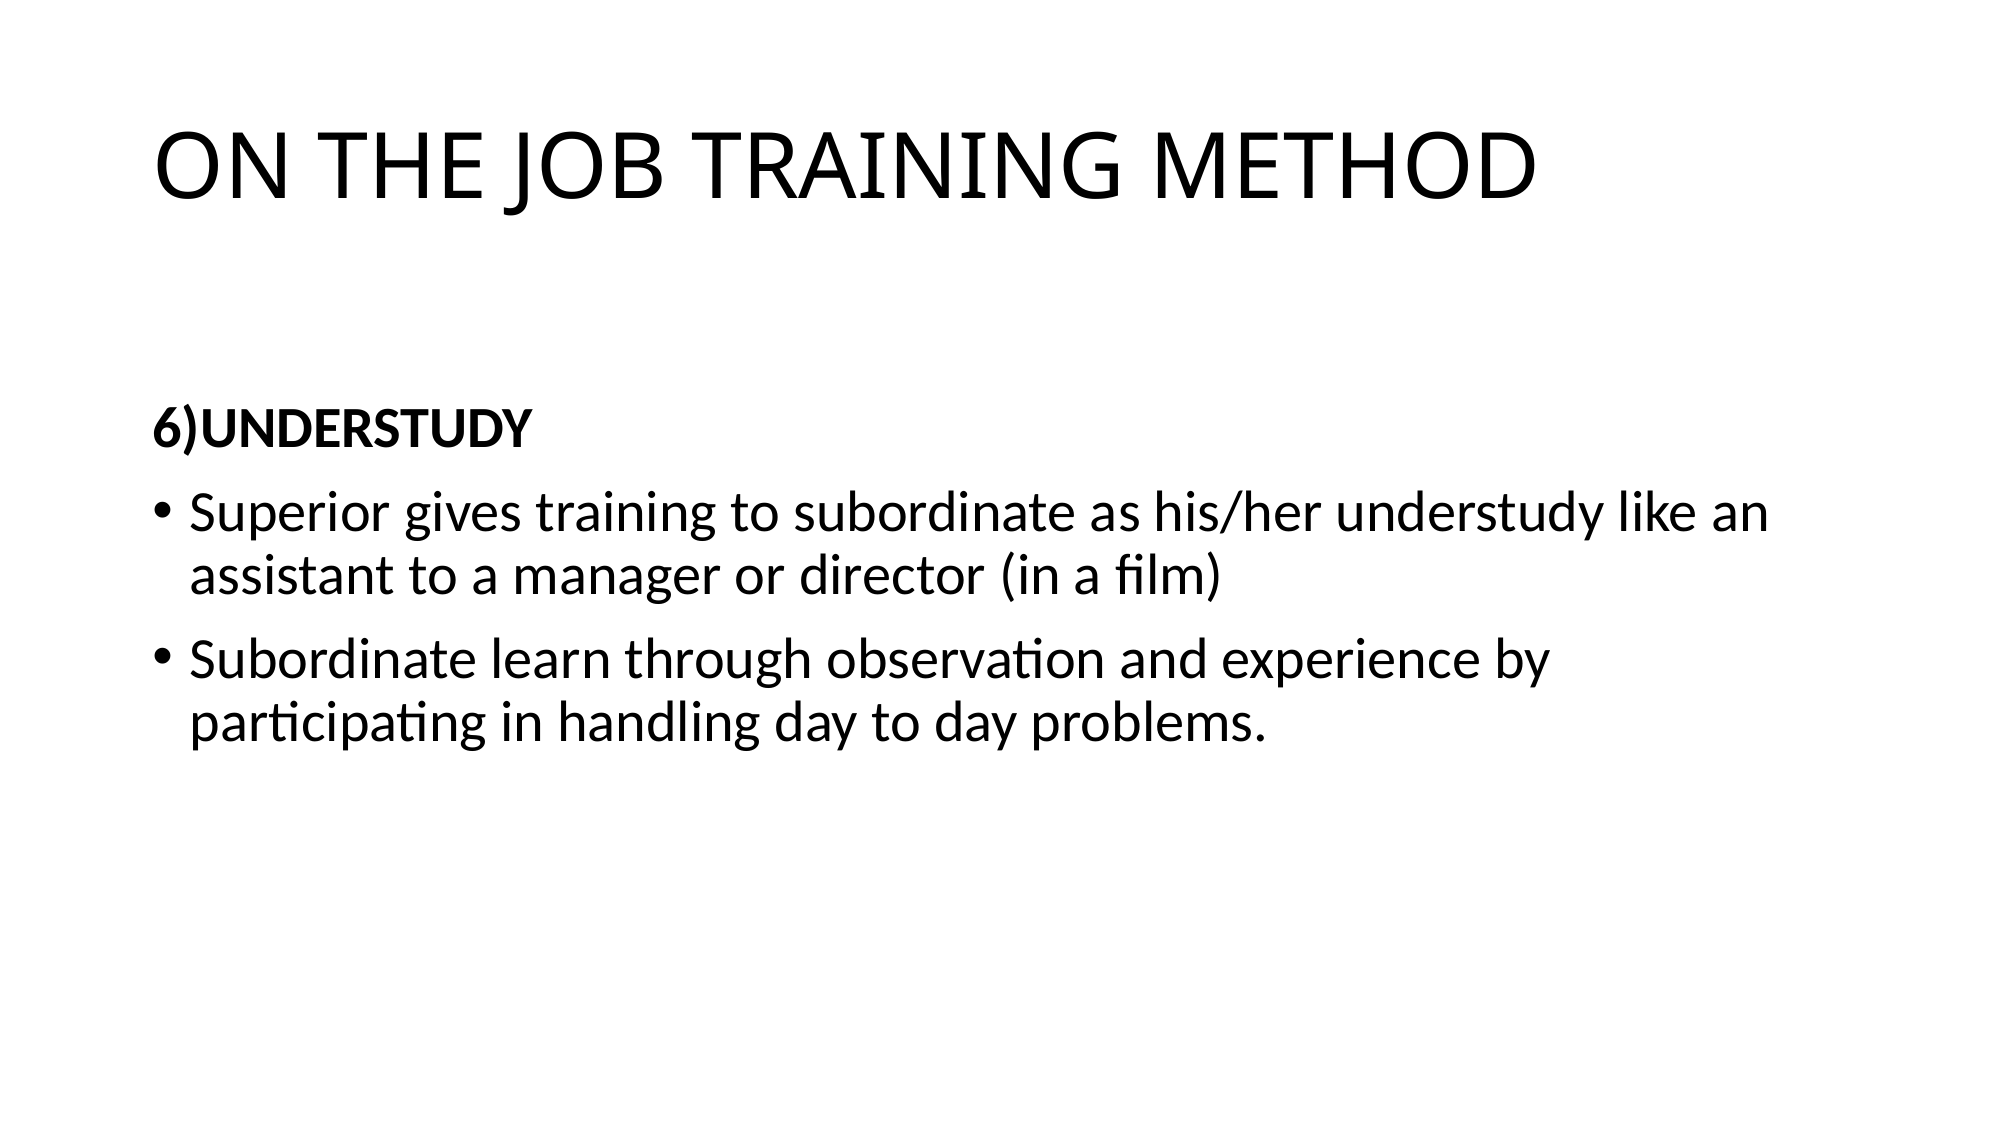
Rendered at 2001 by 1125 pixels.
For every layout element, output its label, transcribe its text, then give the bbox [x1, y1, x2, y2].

title ON THE JOB TRAINING METHOD [137, 59, 1863, 278]
list 6)UNDERSTUDY Superior gives training to subordinate as his/her understudy like an assistant to a manager or director (in a film) Subordinate learn through observation and experience by participating in handling day to day problems. [137, 299, 1863, 1014]
